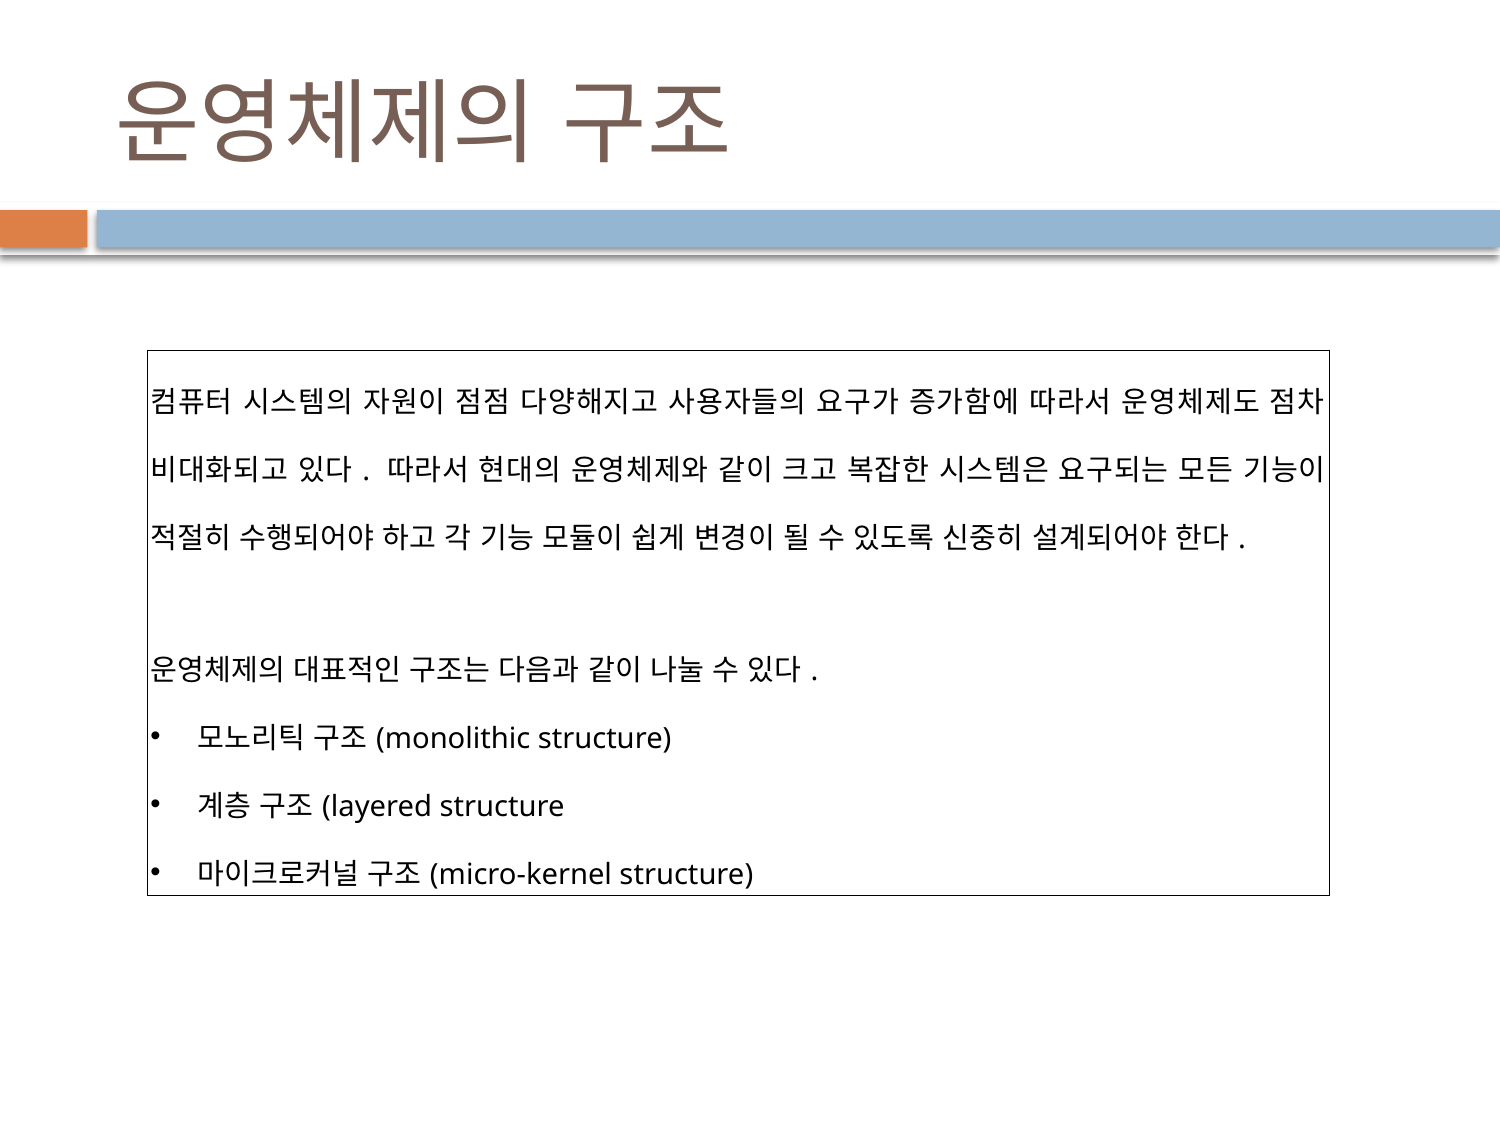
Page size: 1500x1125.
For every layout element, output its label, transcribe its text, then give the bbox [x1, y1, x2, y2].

title 운영체제의 구조 [100, 37, 1438, 200]
table_header 컴퓨터 시스템의 자원이 점점 다양해지고 사용자들의 요구가 증가함에 따라서 운영체제도 점차 비대화되고 있다. 따라서 현대의 운영체제와 같이 크고 복잡한 시스템은 요구되는 모든 기능이 적절히 수행되어야 하고 각 기능 모듈이 쉽게 변경이 될 수 있도록 신중히 설계되어야 한다. 운영체제의 대표적인 구조는 다음과 같이 나눌 수 있다. 모노리틱 구조(monolithic structure) 계층 구조(layered structure 마이크로커널 구조(micro-kernel structure) [148, 351, 1329, 895]
